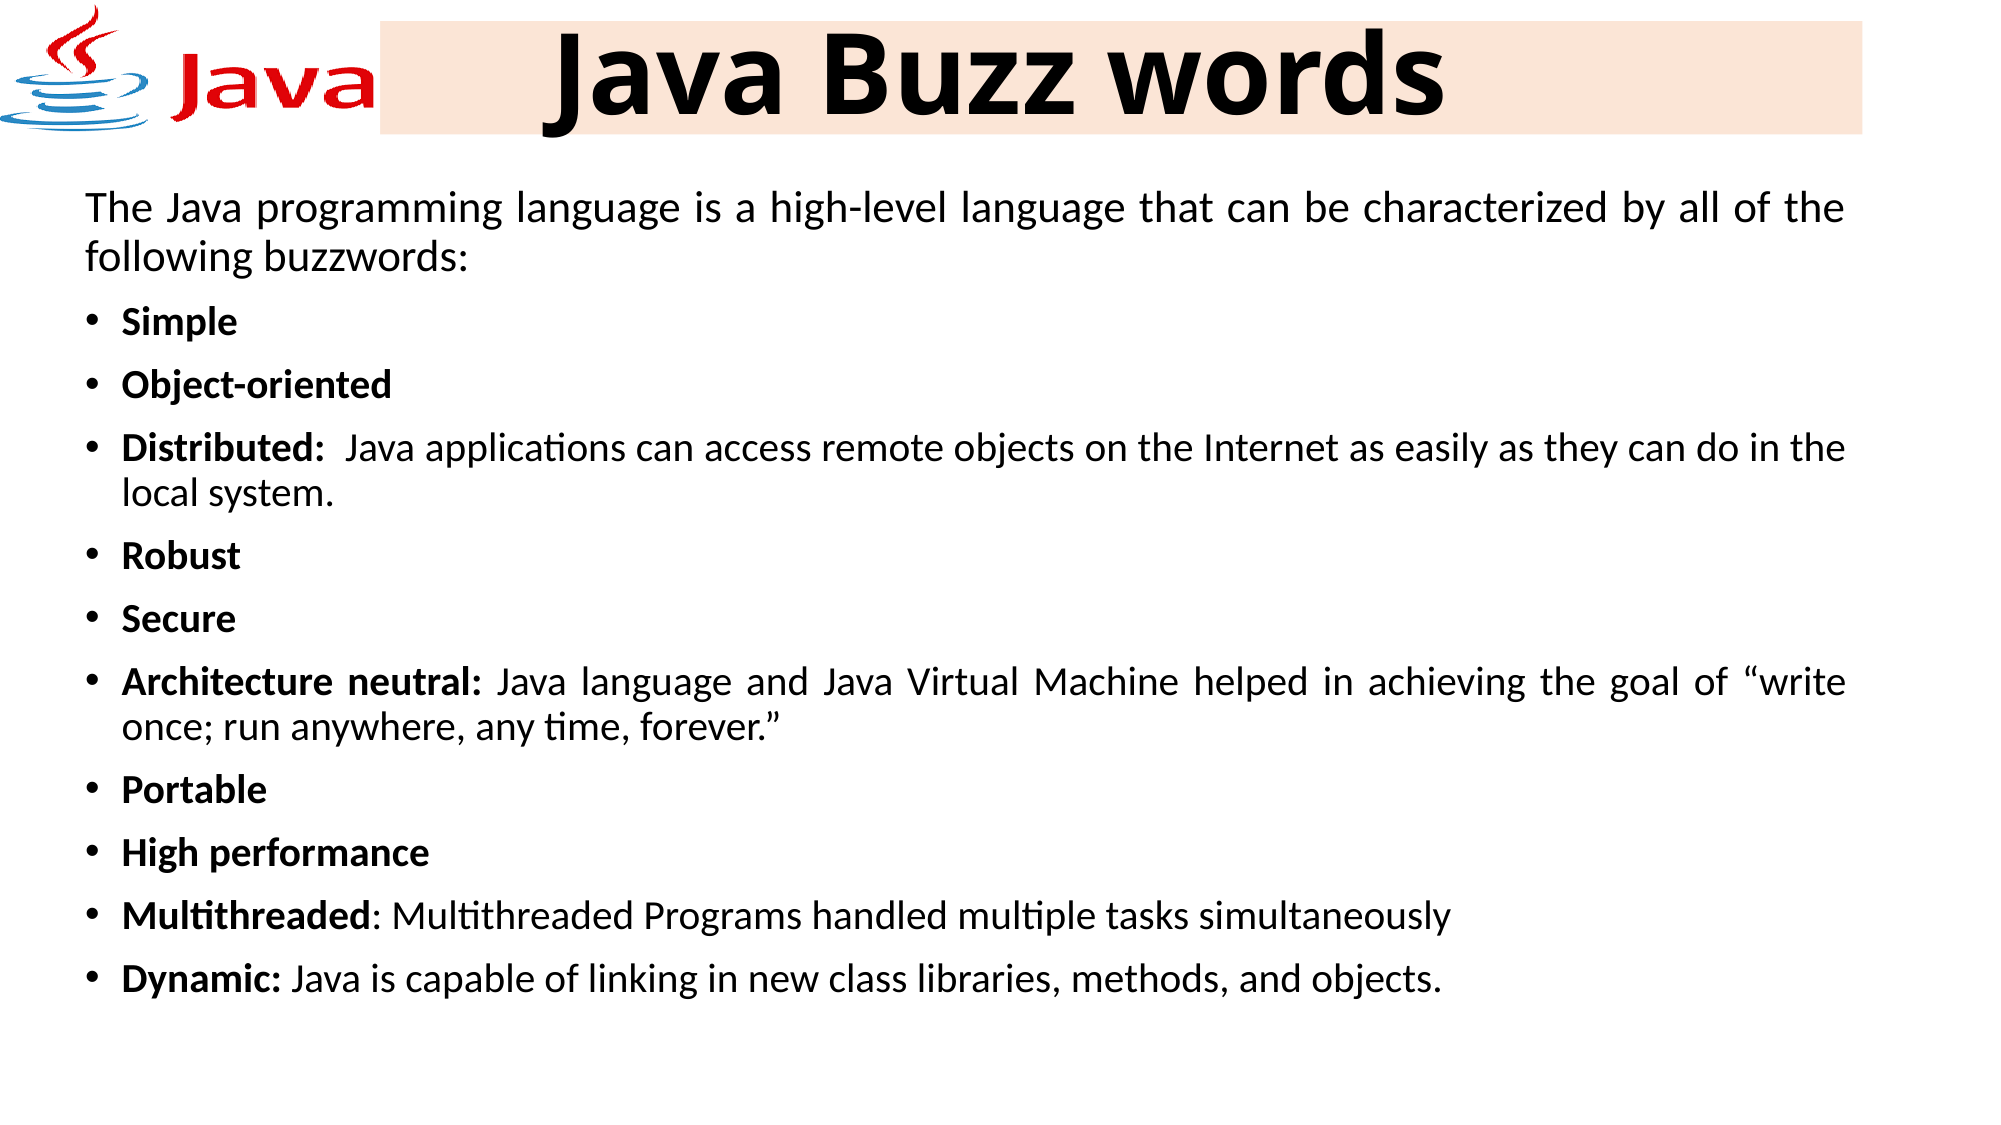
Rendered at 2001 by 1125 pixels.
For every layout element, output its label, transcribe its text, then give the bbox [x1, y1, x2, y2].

list The Java programming language is a high-level language that can be characterized by all of the following buzzwords: Simple Object-oriented Distributed: Java applications can access remote objects on the Internet as easily as they can do in the local system. Robust Secure Architecture neutral: Java language and Java Virtual Machine helped in achieving the goal of “write once; run anywhere, any time, forever.” Portable High performance Multithreaded: Multithreaded Programs handled multiple tasks simultaneously Dynamic: Java is capable of linking in new class libraries, methods, and objects. [70, 176, 1863, 1014]
picture [0, 0, 381, 135]
title Java Buzz words [381, 21, 1863, 135]
